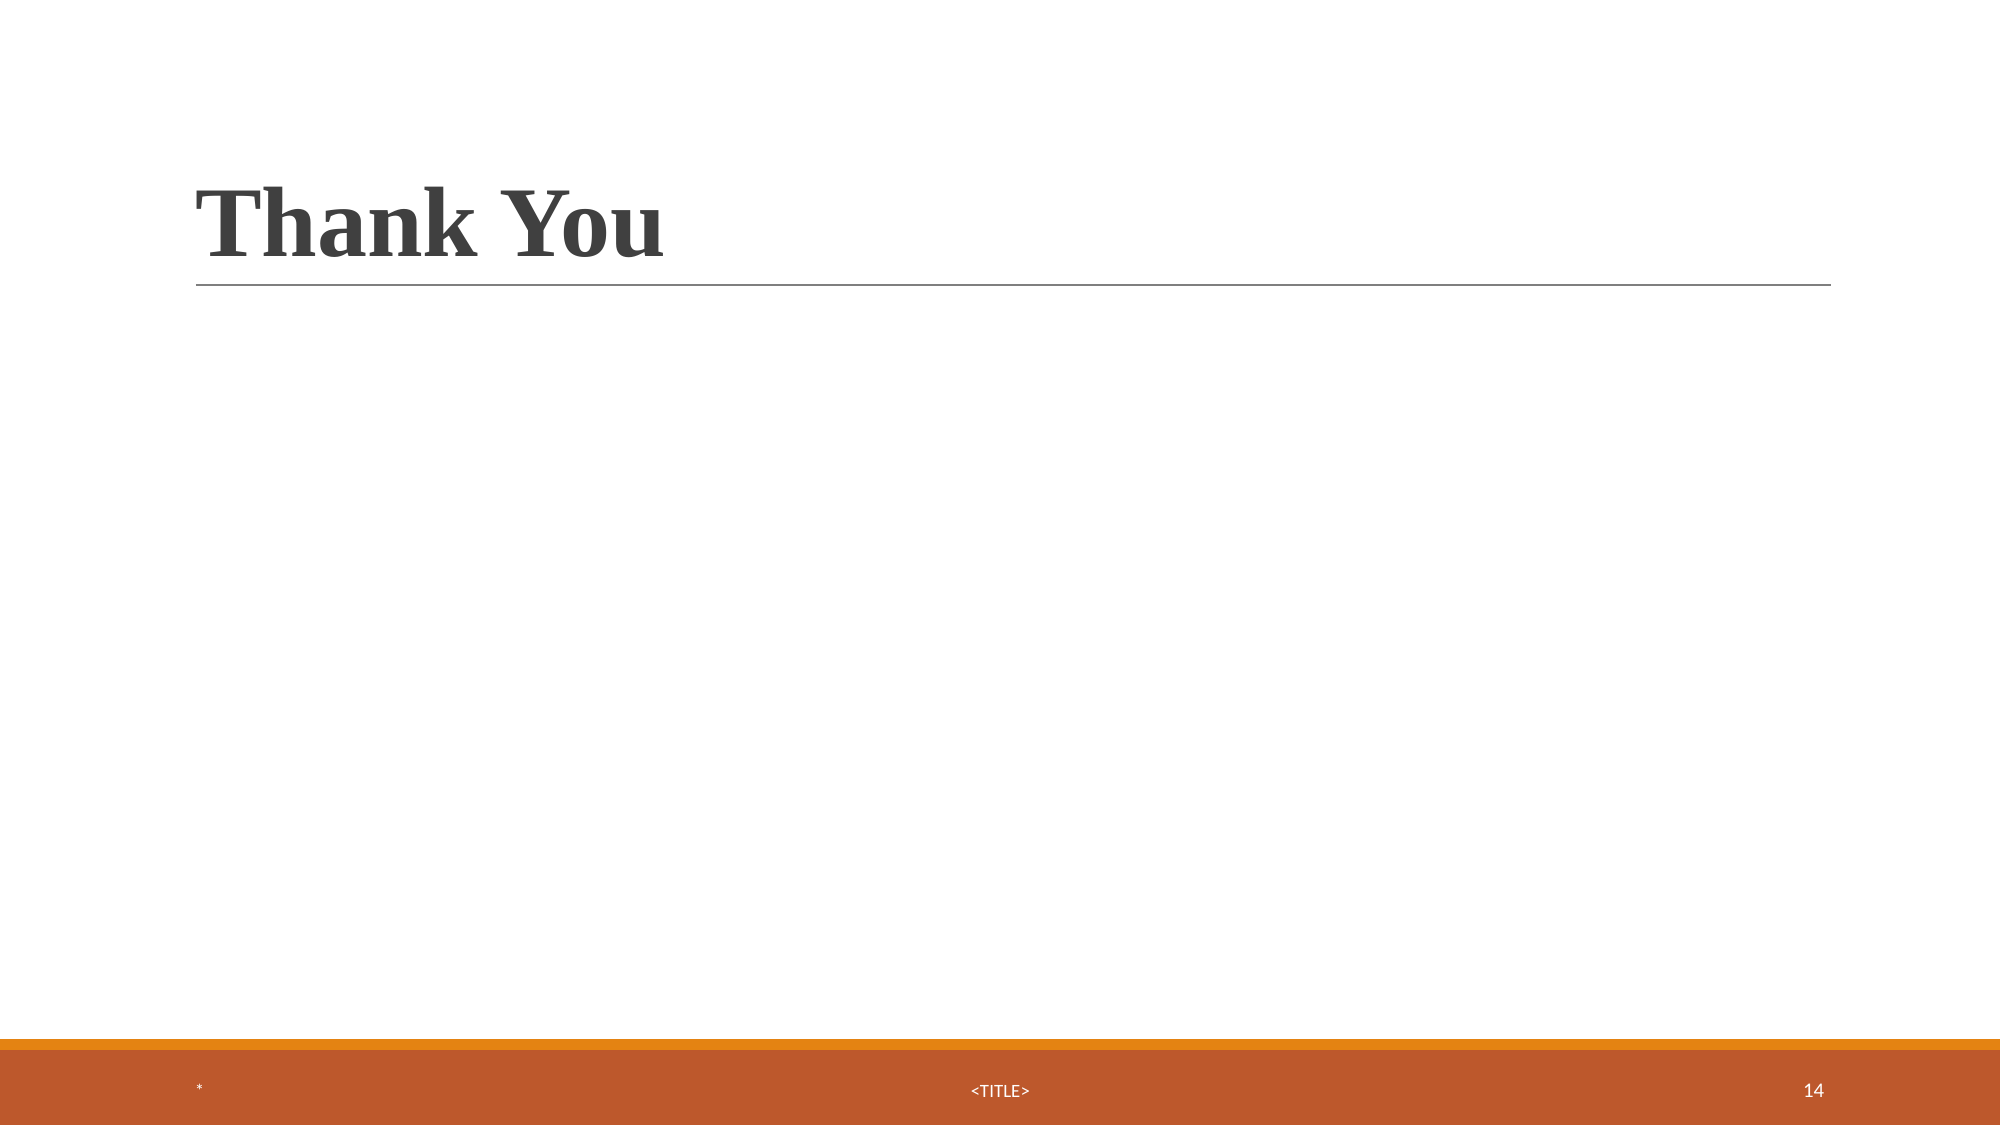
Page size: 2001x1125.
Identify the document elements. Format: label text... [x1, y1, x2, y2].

text_box <TITLE> [604, 1059, 1396, 1120]
text_box * [179, 1059, 586, 1120]
text_box ‹#› [1624, 1059, 1840, 1120]
title Thank You [179, 47, 1830, 285]
